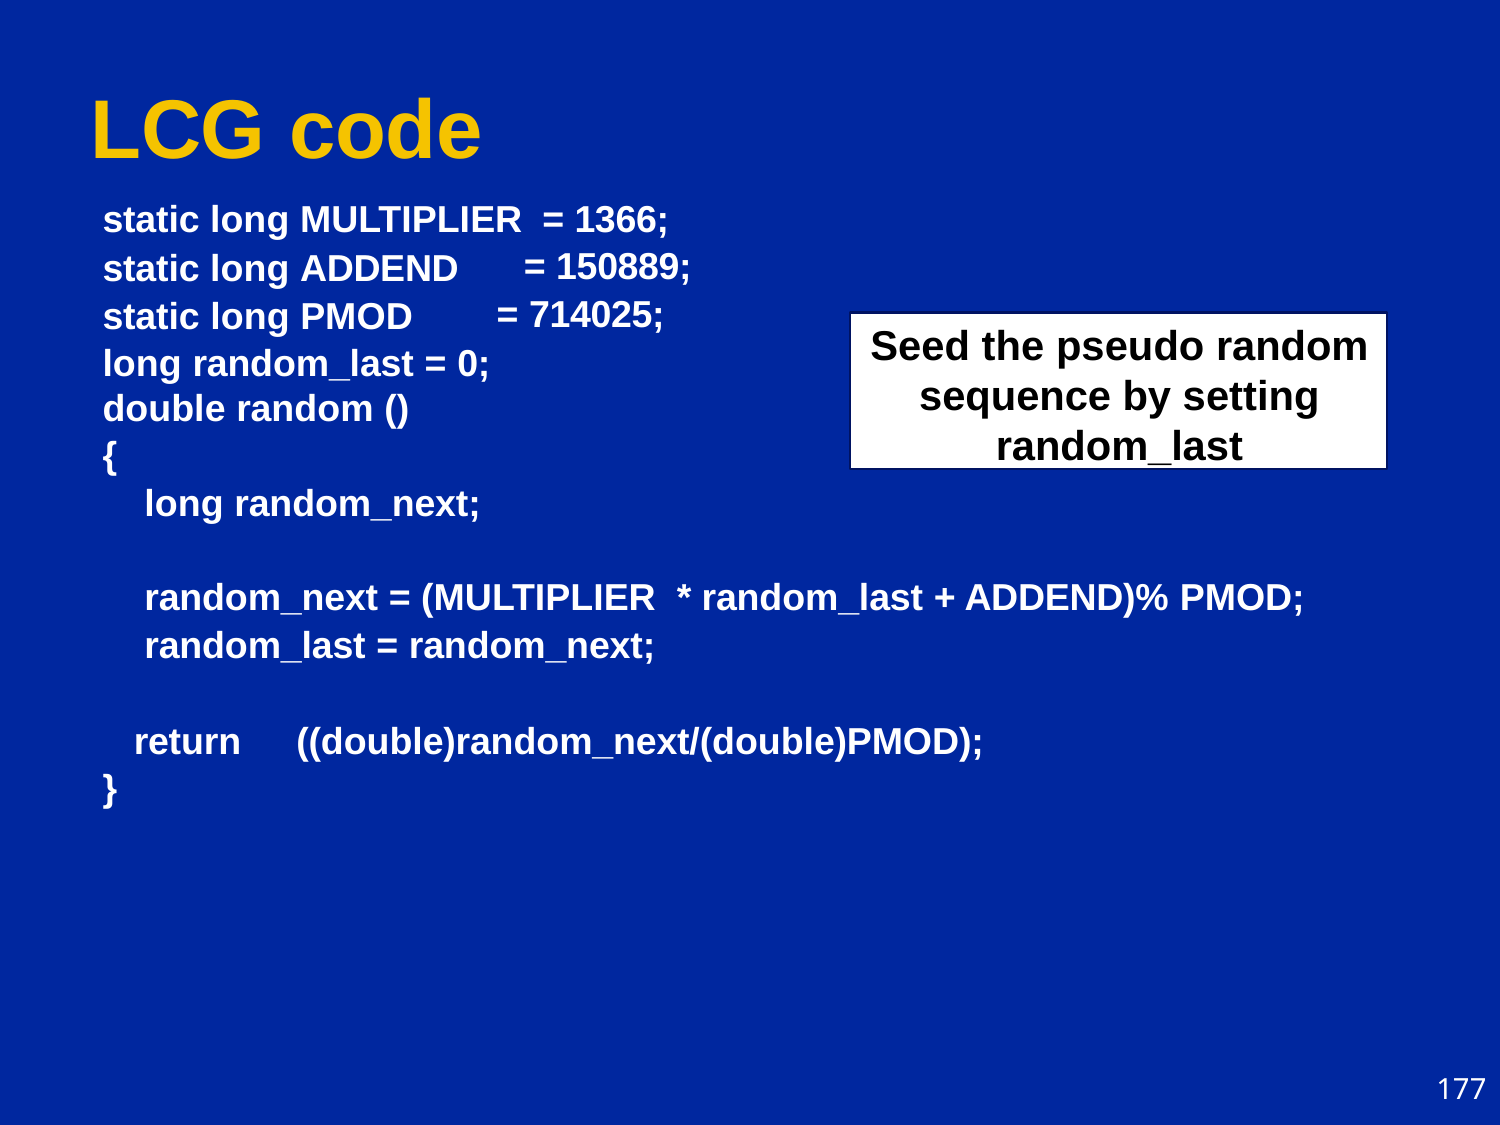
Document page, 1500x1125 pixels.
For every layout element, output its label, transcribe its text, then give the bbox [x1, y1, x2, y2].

text_box = 150889; = 714025; [494, 240, 696, 335]
text_box static long ADDEND static long PMOD long random_last = 0; double random () { long random_next; [100, 240, 494, 524]
text_box Seed the pseudo random sequence by setting random_last [849, 312, 1388, 469]
text_box random_next = (MULTIPLIER * random_last + ADDEND)% PMOD; random_last = random_next; return ((double)random_next/(double)PMOD); } [100, 569, 1317, 810]
title LCG code [88, 73, 486, 264]
text_box static long MULTIPLIER = 1366; [100, 193, 677, 240]
slide_number 177 [1430, 1075, 1492, 1125]
